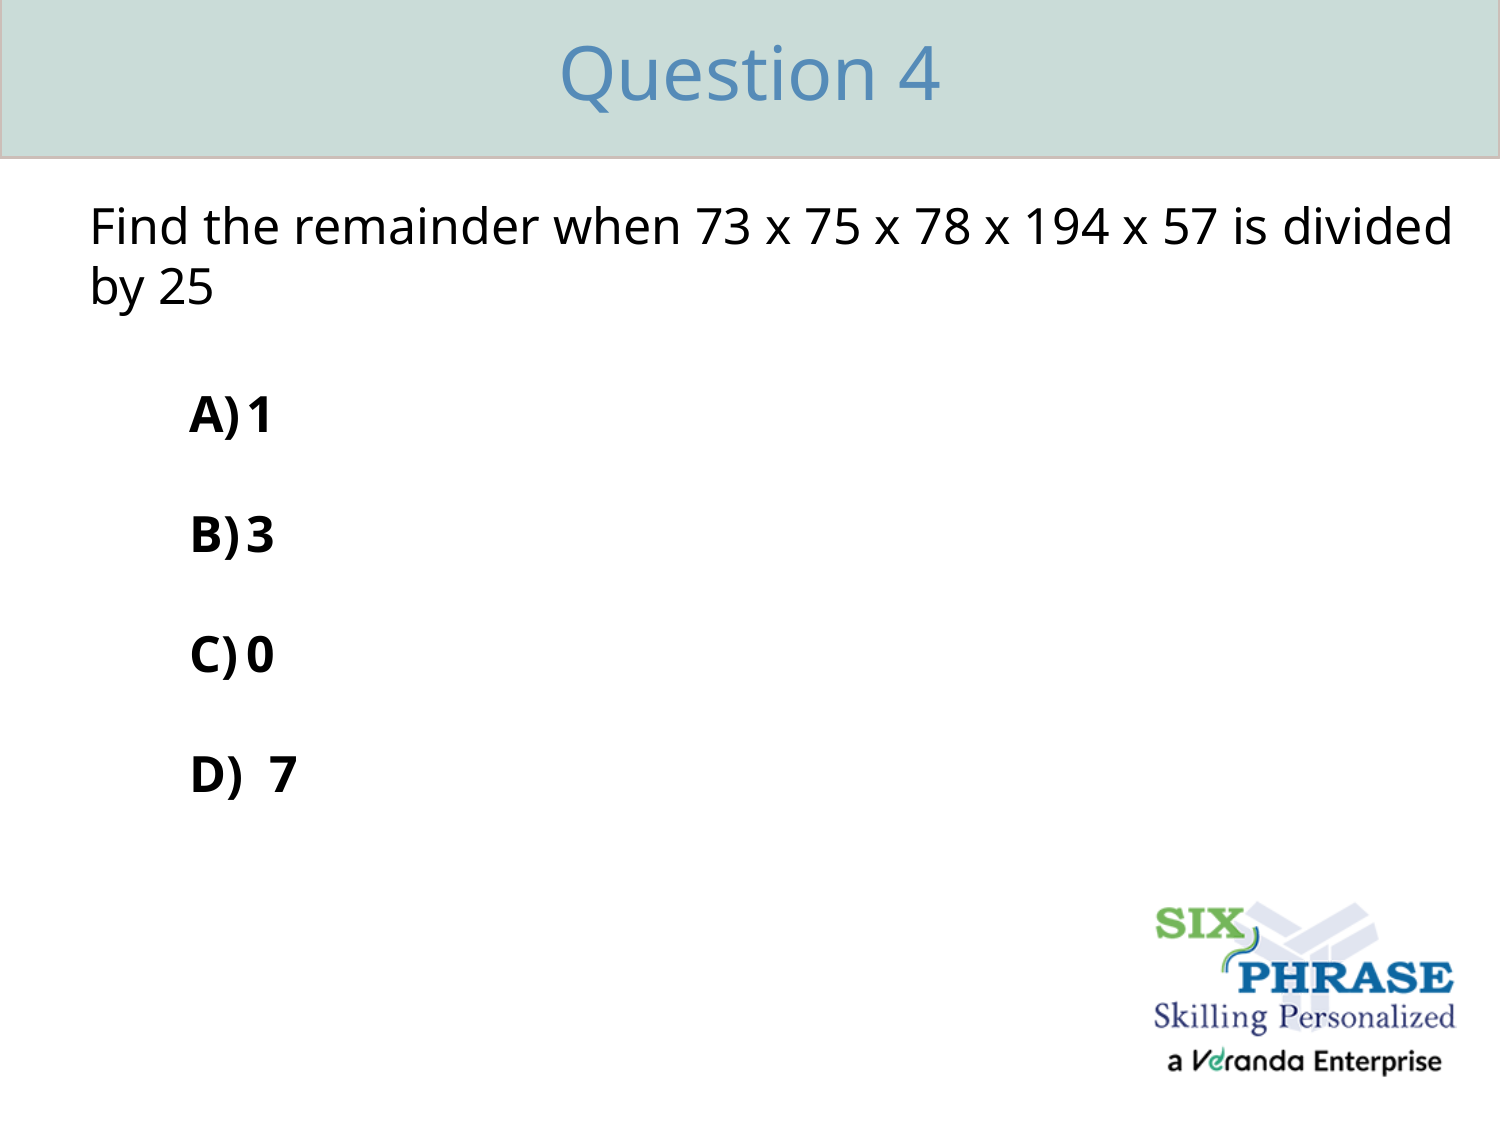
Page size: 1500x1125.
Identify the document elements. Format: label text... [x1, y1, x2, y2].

text_box Find the remainder when 73 x 75 x 78 x 194 x 57 is divided by 25 [74, 187, 1500, 323]
text_box 1 3 0 D) 7 [174, 374, 925, 870]
text_box Question 4 [0, 0, 1500, 159]
picture [1137, 887, 1476, 1088]
